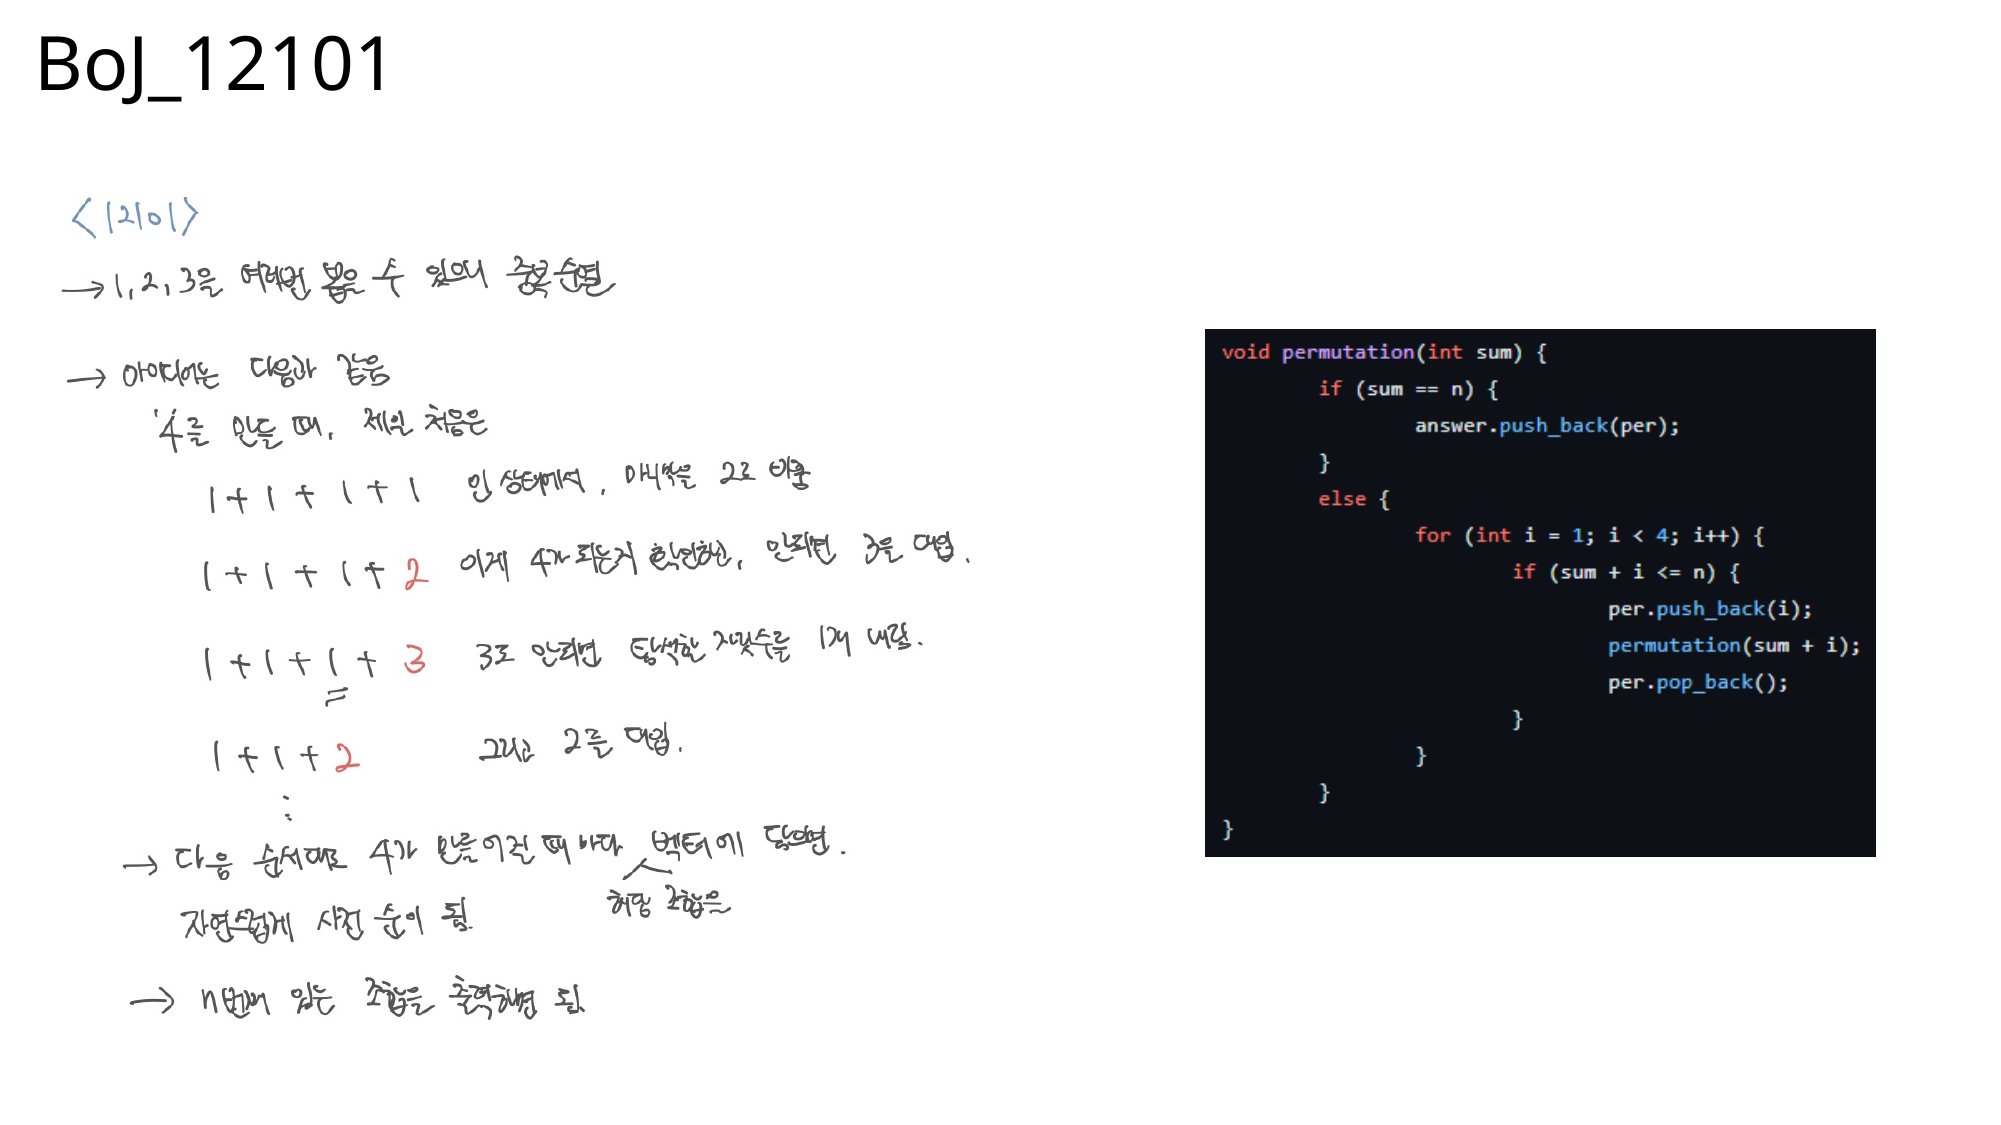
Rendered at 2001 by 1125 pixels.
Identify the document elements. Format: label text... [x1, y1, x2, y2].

picture [0, 197, 1094, 1084]
text_box BoJ_12101 [19, 7, 413, 113]
picture [1205, 329, 1876, 857]
